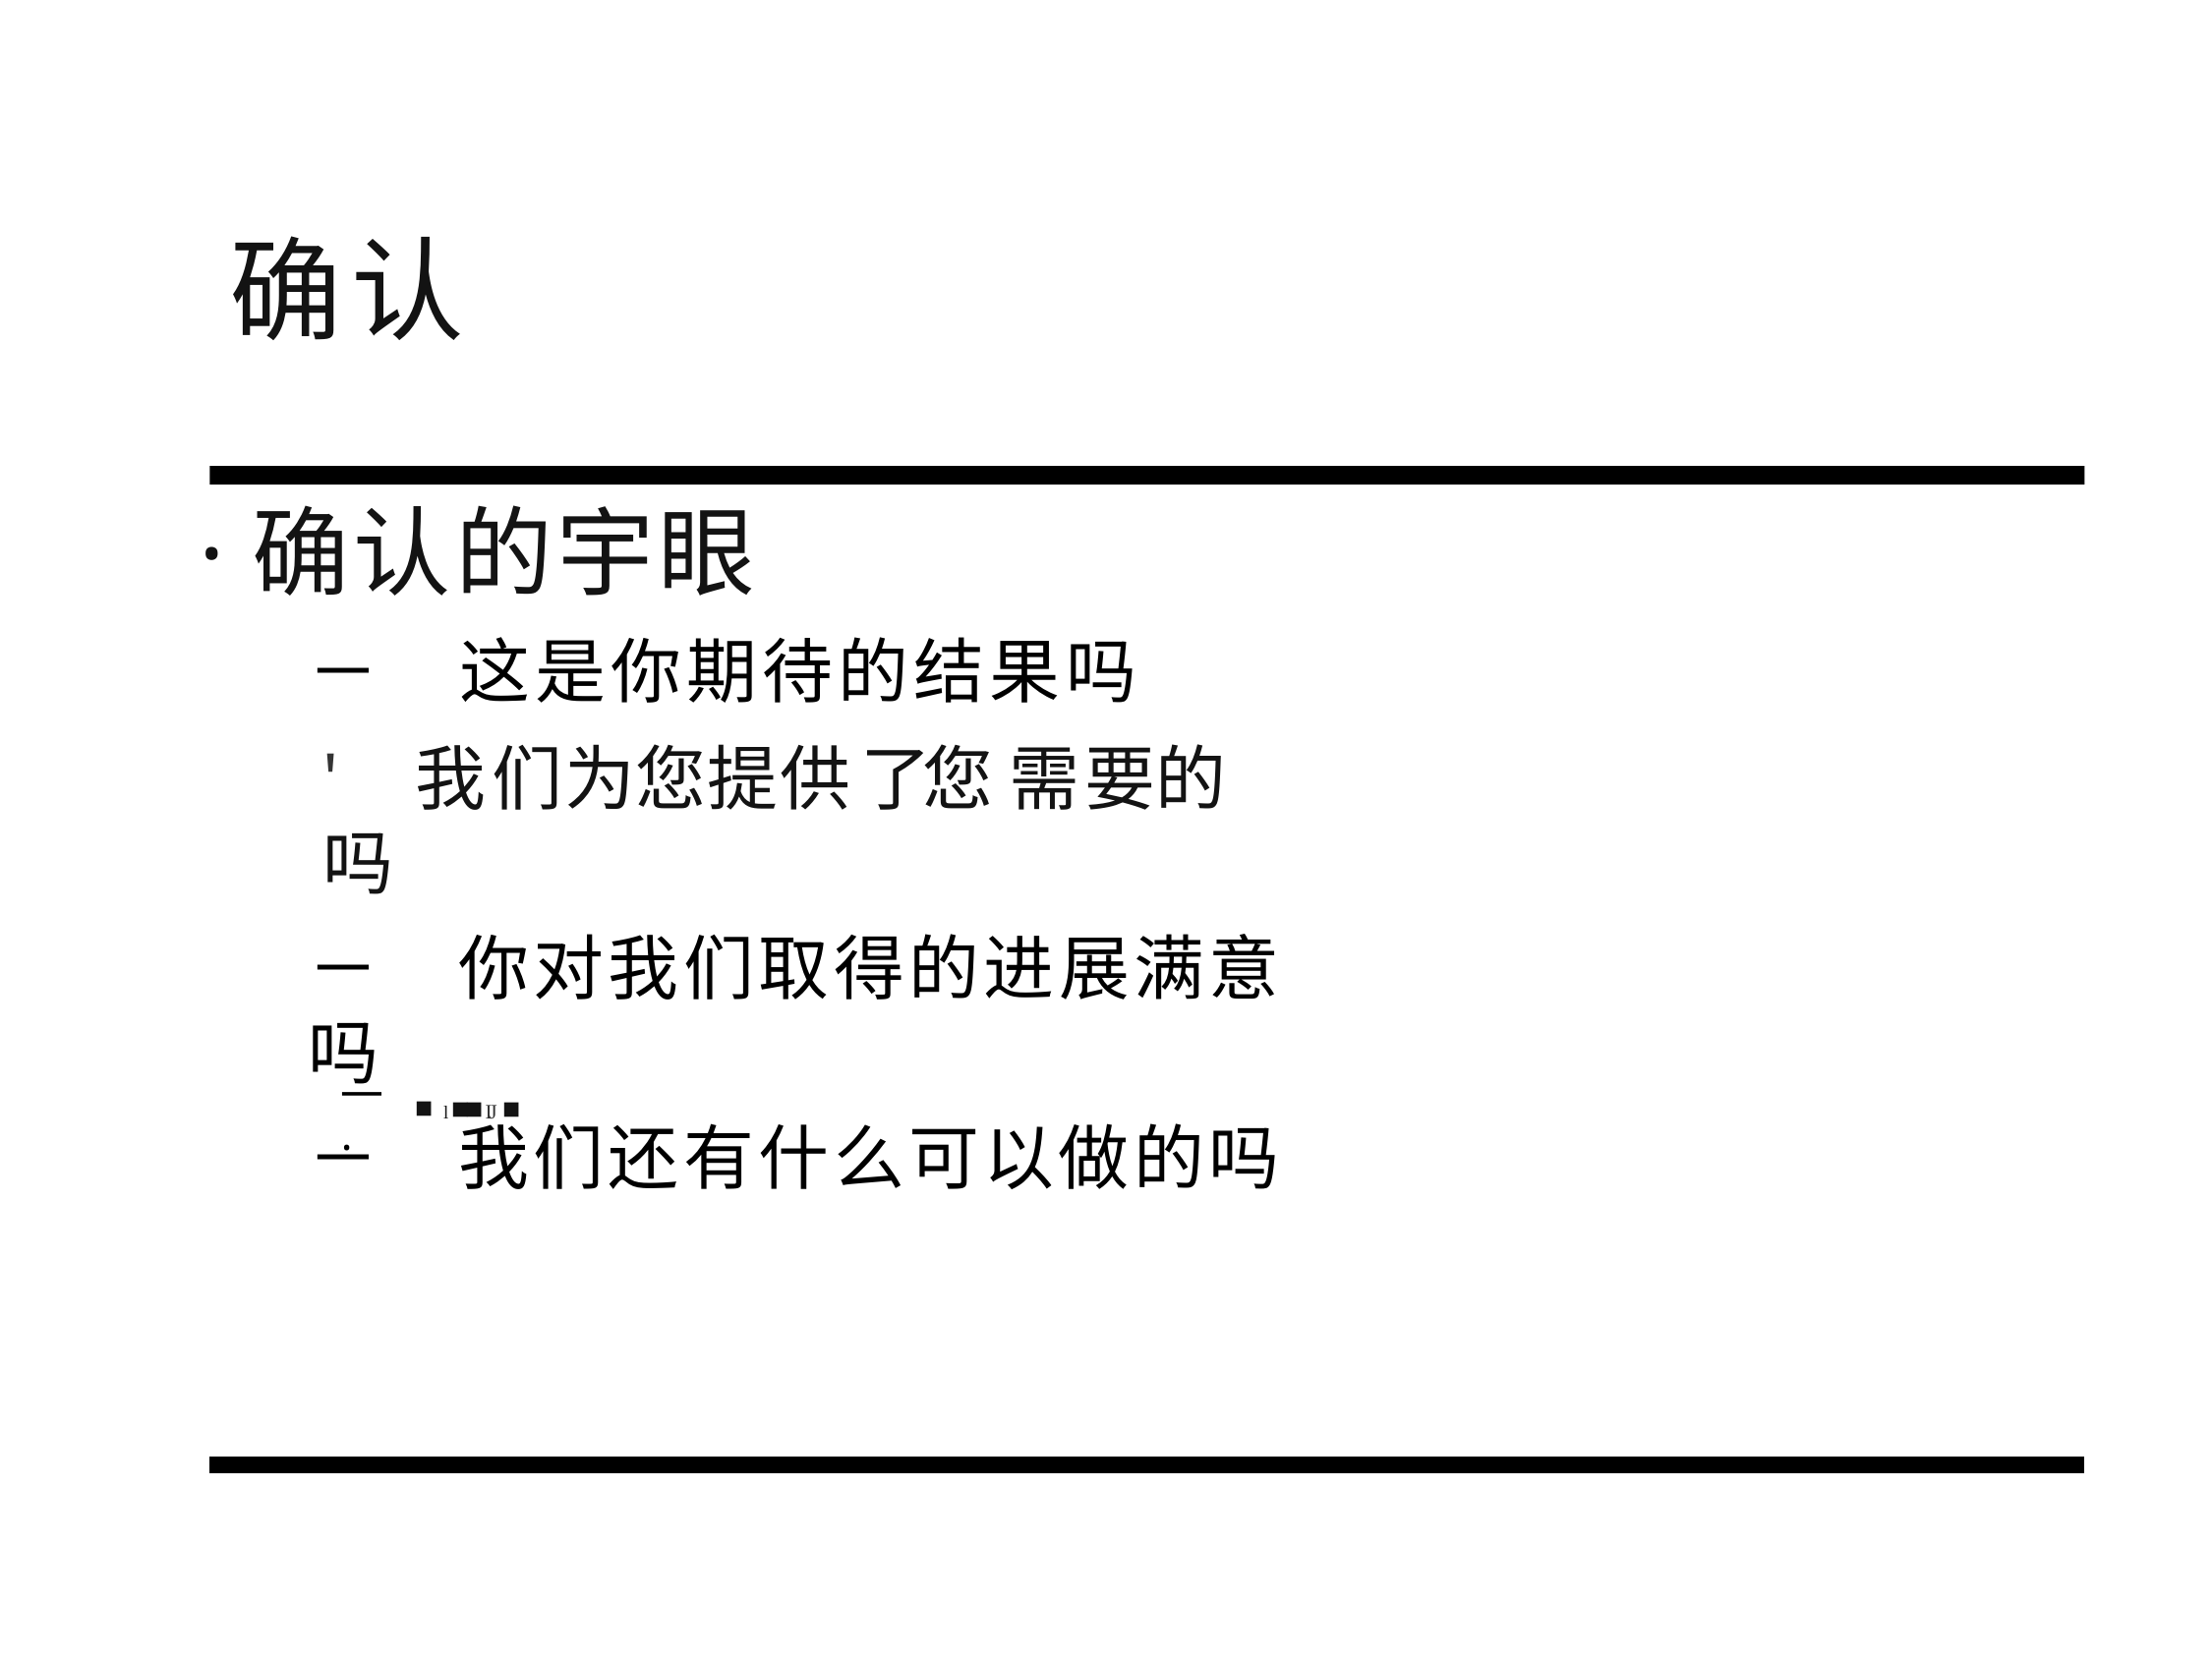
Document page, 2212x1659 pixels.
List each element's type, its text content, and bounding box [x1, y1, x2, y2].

text_box 一· [338, 1065, 400, 1172]
text_box l ■ ■ IJ ■ [413, 1087, 553, 1125]
title 确认 [227, 215, 477, 463]
text_box [1295, 466, 2085, 485]
text_box ·确认的宇眼 －这是你期待的结果吗 ' 我们为您提供了您 需要的吗 －你对我们取得的进展满意吗 －我们还有什么可以做的吗 [197, 463, 1295, 1198]
